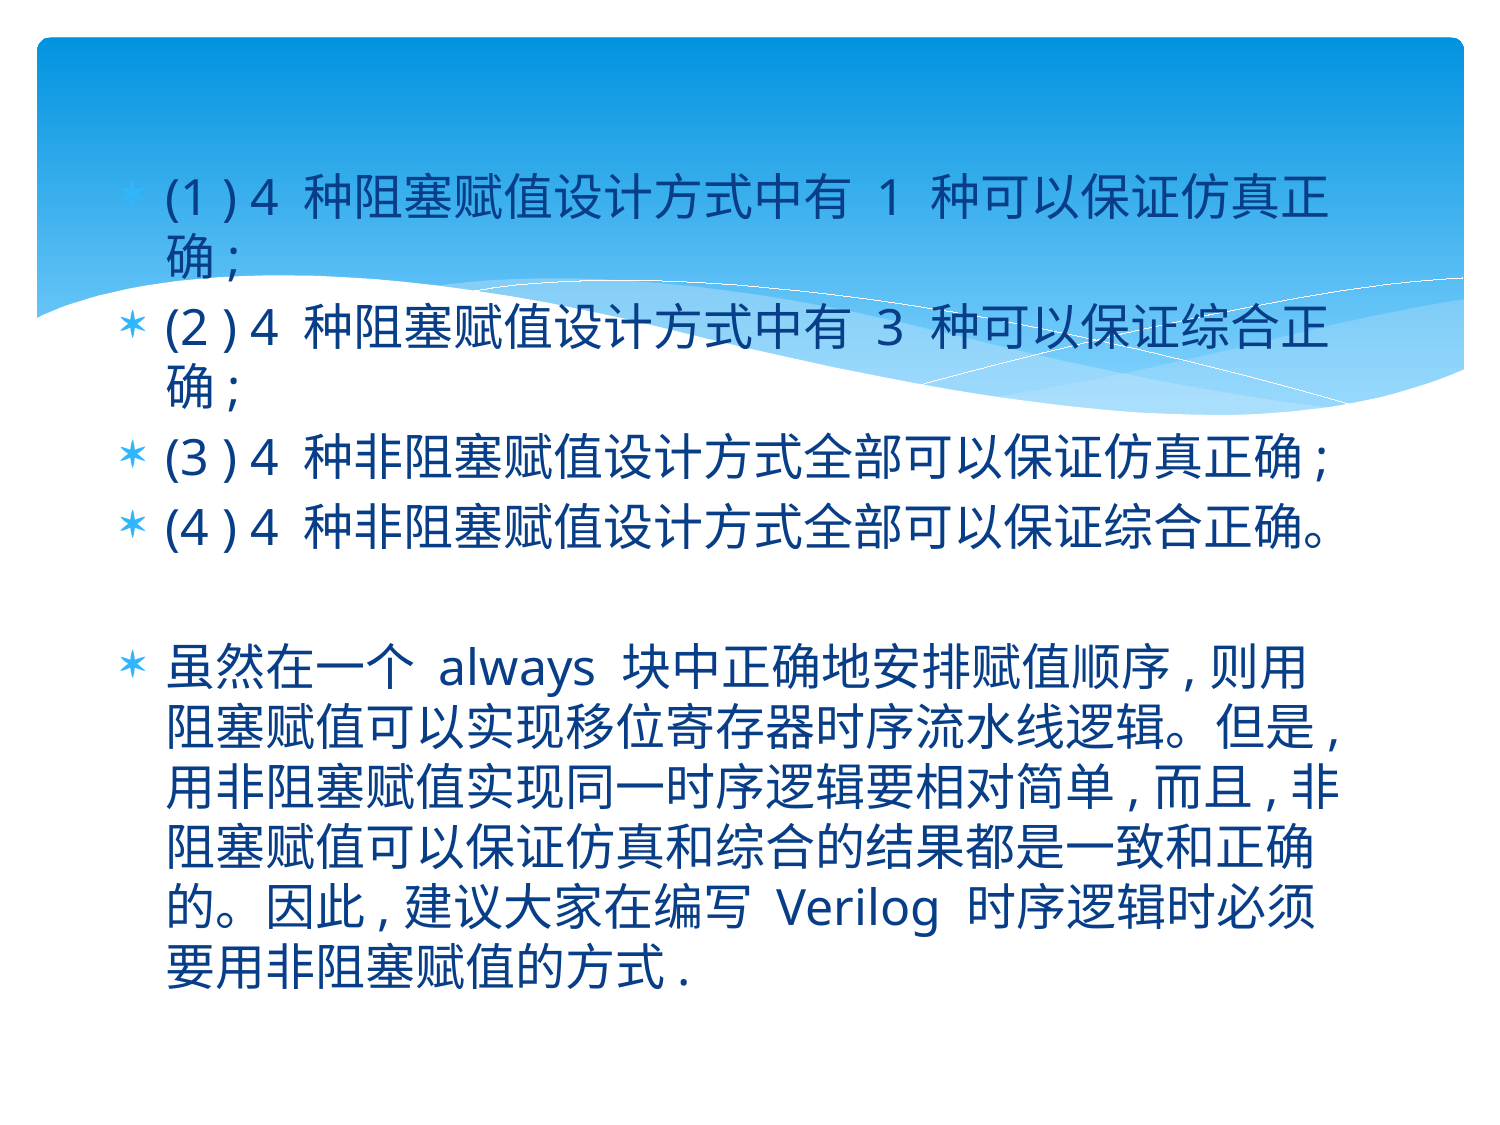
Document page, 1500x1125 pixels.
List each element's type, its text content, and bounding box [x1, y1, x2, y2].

title [75, 55, 1425, 261]
list (1 ) 4 种阻塞赋值设计方式中有 1 种可以保证仿真正确; (2 ) 4 种阻塞赋值设计方式中有 3 种可以保证综合正确; (3 ) 4 种非阻塞赋值设计方式全部可以保证仿真正确; (4 ) 4 种非阻塞赋值设计方式全部可以保证综合正确。 虽然在一个 always 块中正确地安排赋值顺序,则用阻塞赋值可以实现移位寄存器时序流水线逻辑。但是,用非阻塞赋值实现同一时序逻辑要相对简单,而且,非阻塞赋值可以保证仿真和综合的结果都是一致和正确的。因此,建议大家在编写 Verilog 时序逻辑时必须要用非阻塞赋值的方式. [105, 158, 1358, 725]
